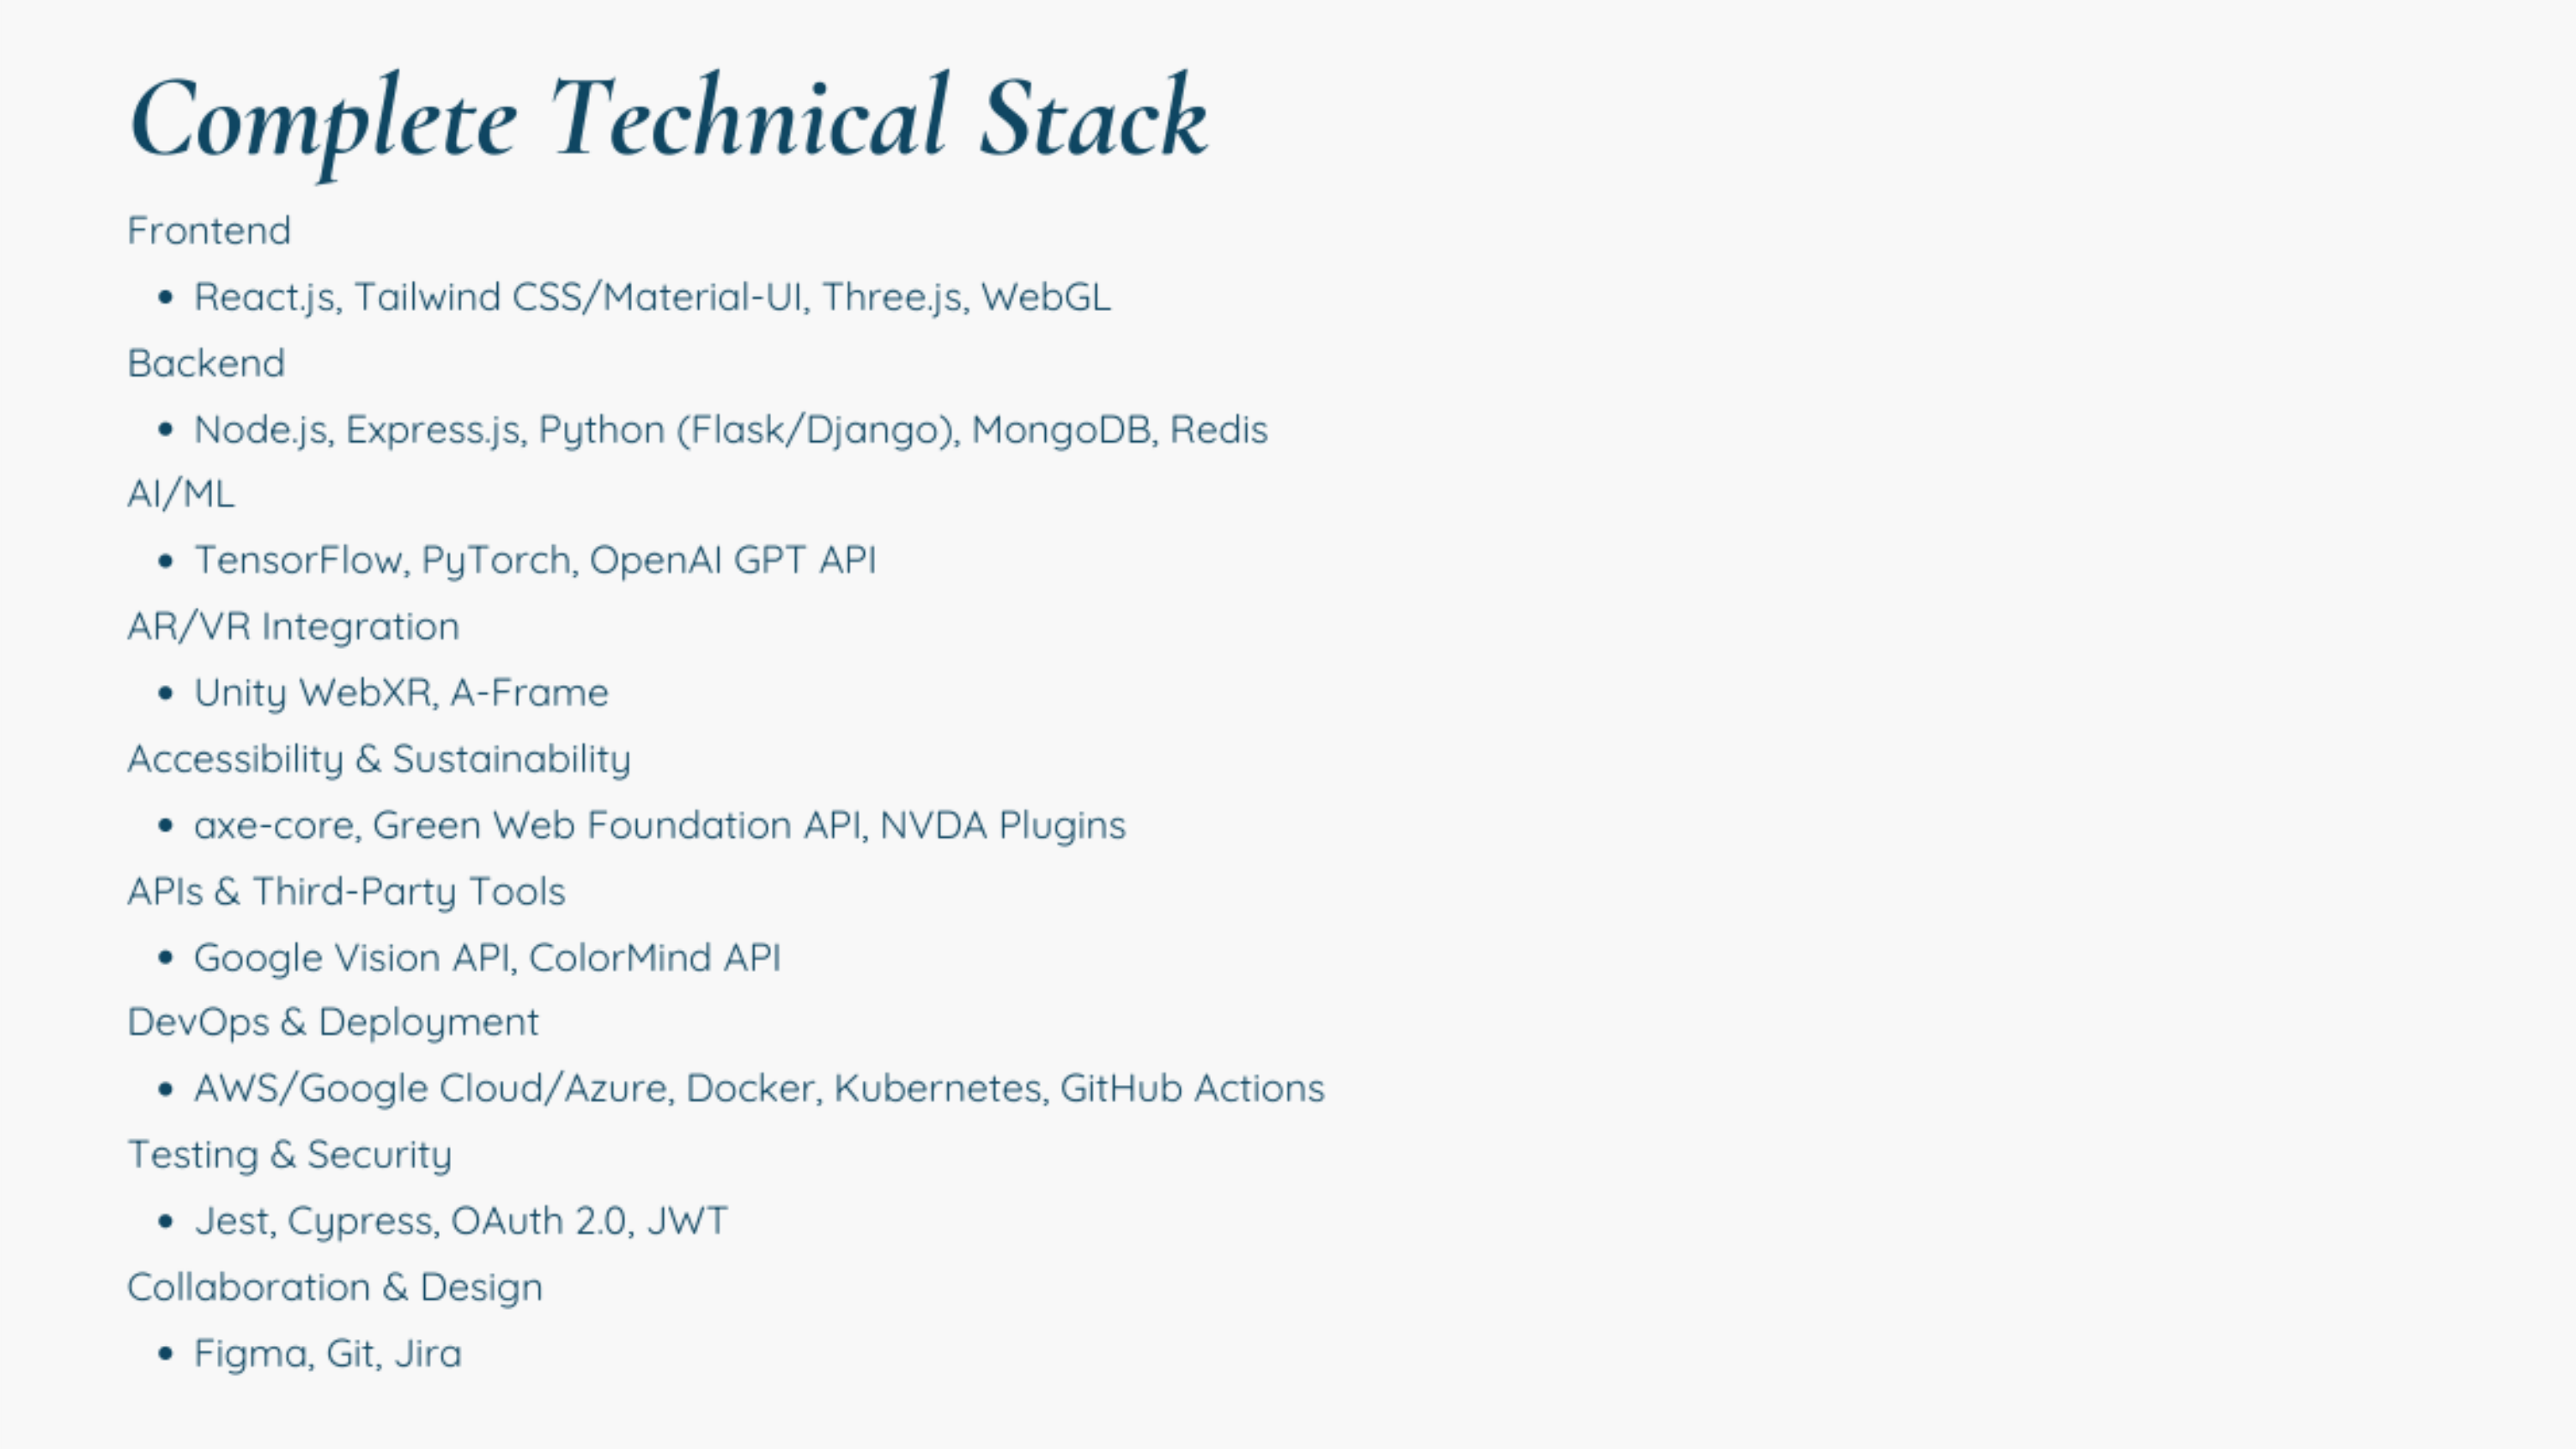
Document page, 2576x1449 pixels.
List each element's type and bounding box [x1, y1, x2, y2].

text_box [0, 0, 2576, 1449]
